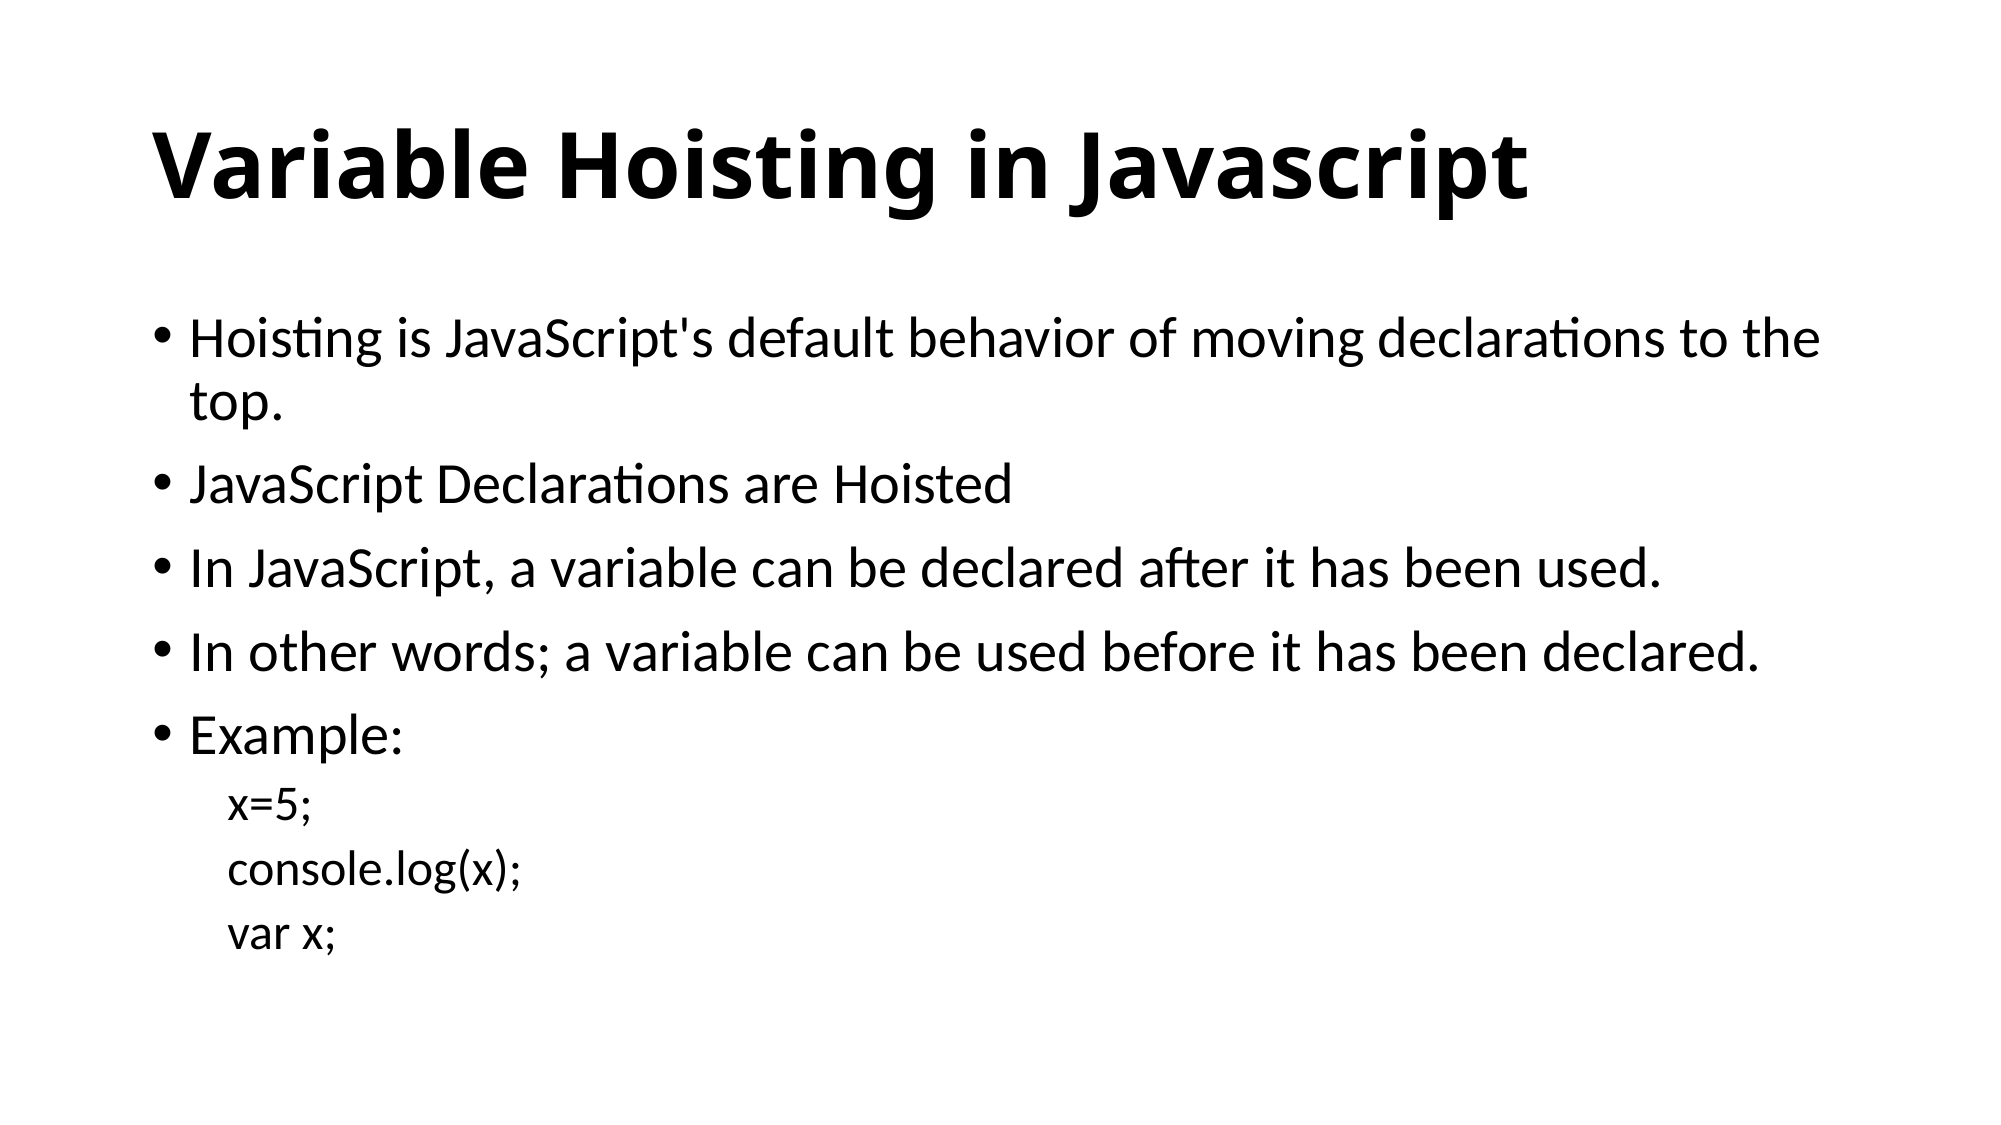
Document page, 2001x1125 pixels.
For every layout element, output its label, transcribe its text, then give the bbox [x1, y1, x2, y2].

title Variable Hoisting in Javascript [137, 59, 1863, 278]
list Hoisting is JavaScript's default behavior of moving declarations to the top. JavaScript Declarations are Hoisted In JavaScript, a variable can be declared after it has been used. In other words; a variable can be used before it has been declared. Example: x=5; console.log(x); var x; [137, 299, 1863, 1014]
